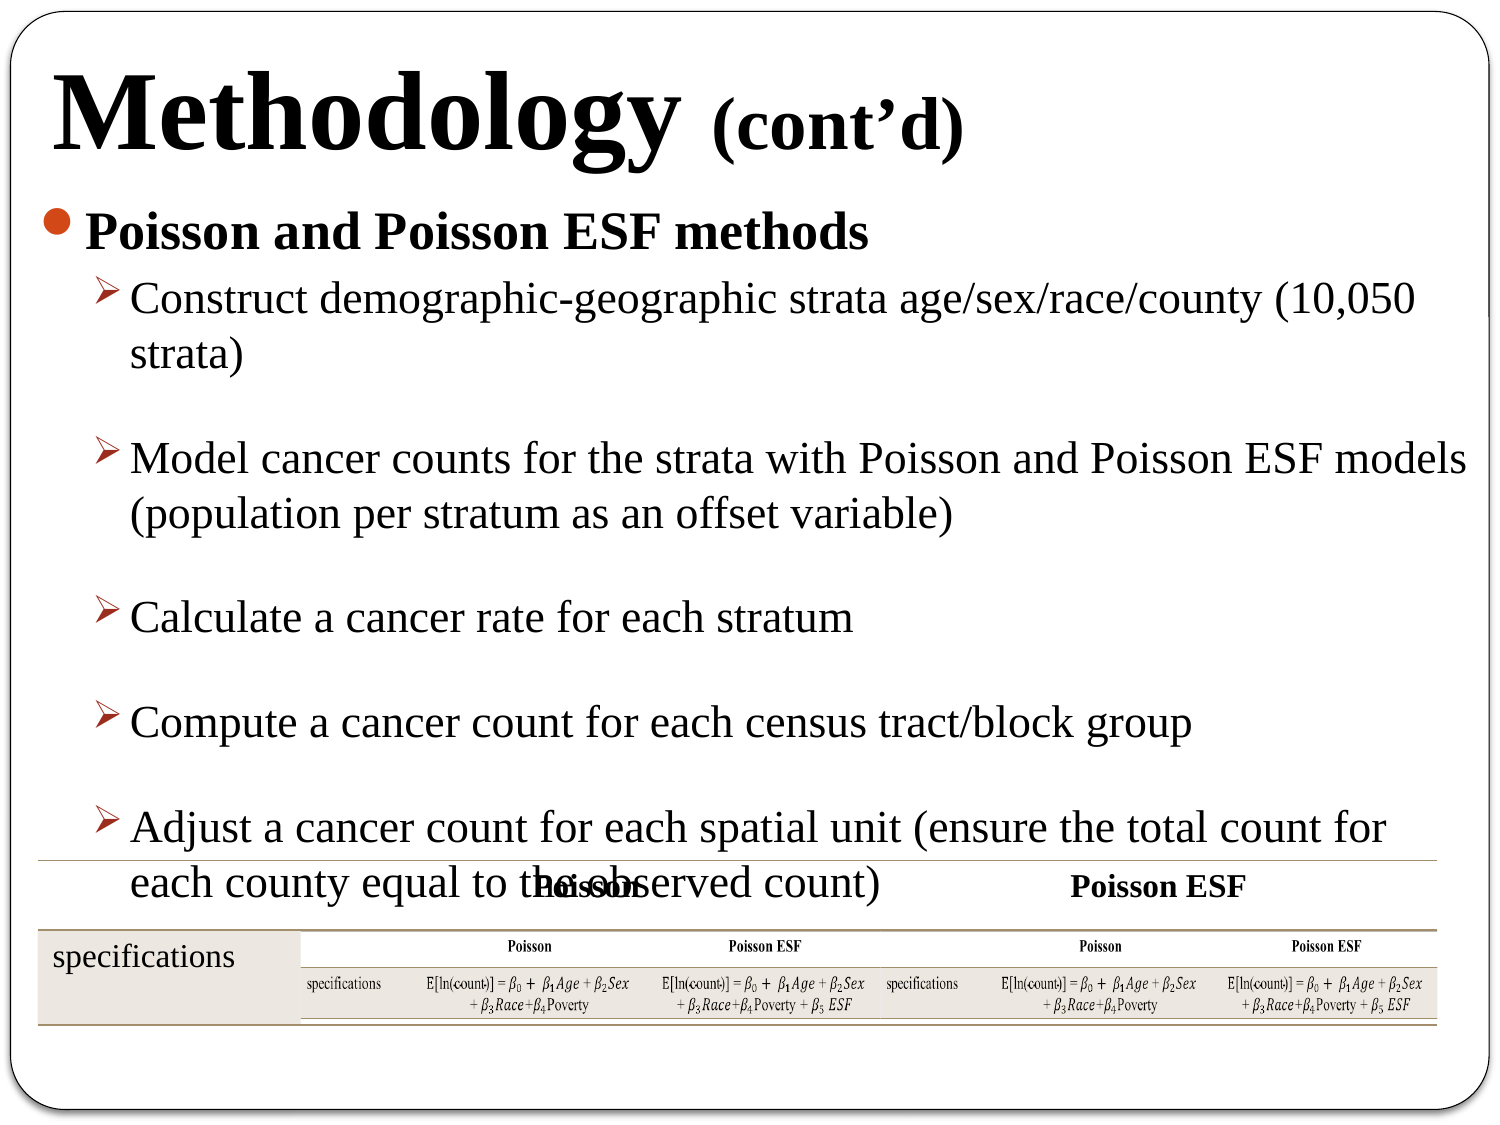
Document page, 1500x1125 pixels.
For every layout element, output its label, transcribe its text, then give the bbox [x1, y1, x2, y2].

table_header [38, 861, 301, 929]
table_cell specifications [38, 931, 301, 1024]
table_cell [880, 931, 1437, 1024]
table_header Poisson [301, 861, 880, 929]
table_header Poisson ESF [880, 861, 1437, 929]
table_cell [301, 931, 880, 1024]
title Methodology (cont’d) [37, 12, 1313, 188]
list Poisson and Poisson ESF methods Construct demographic-geographic strata age/sex/race/county (10,050 strata) Model cancer counts for the strata with Poisson and Poisson ESF models (population per stratum as an offset variable) Calculate a cancer rate for each stratum Compute a cancer count for each census tract/block group Adjust a cancer count for each spatial unit (ensure the total count for each county equal to the observed count) [24, 187, 1488, 1025]
